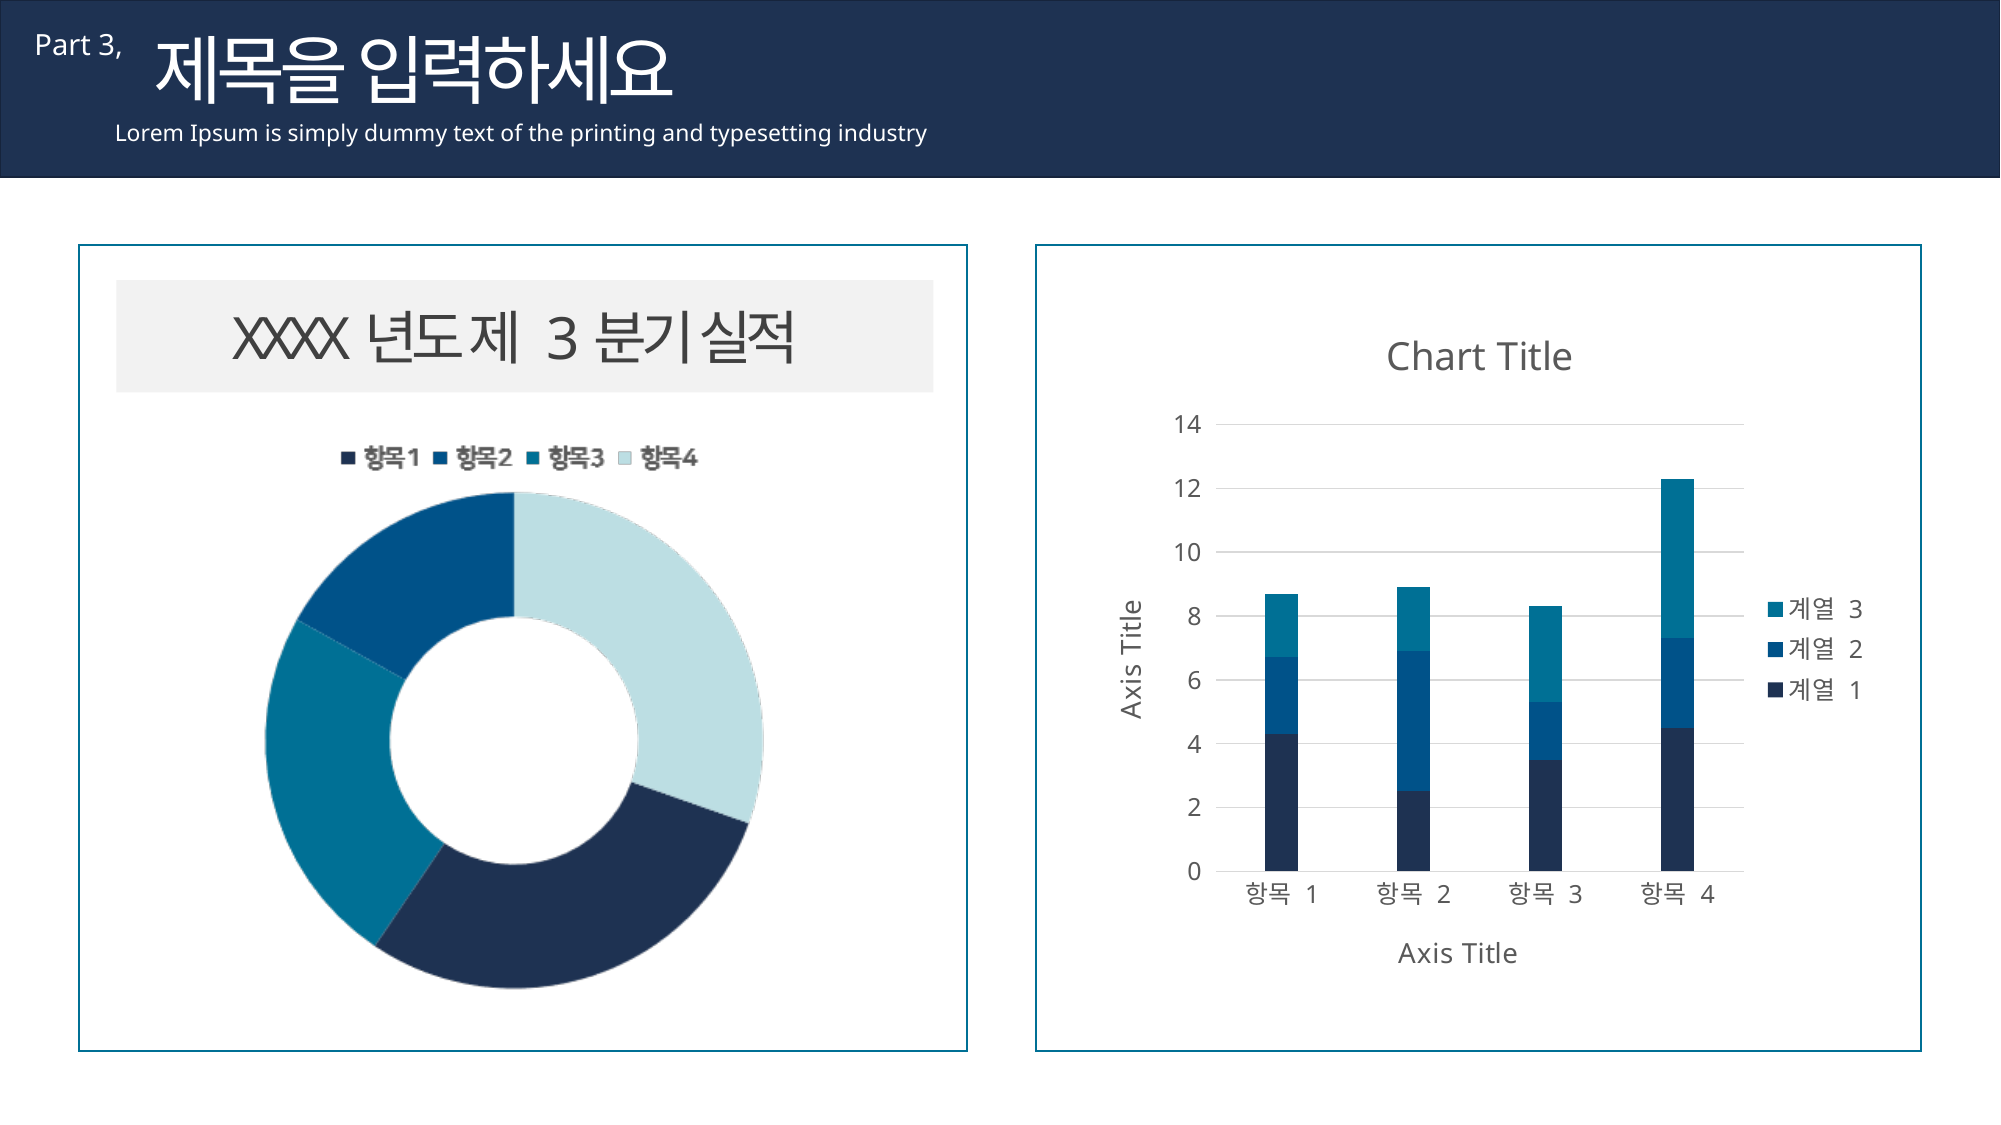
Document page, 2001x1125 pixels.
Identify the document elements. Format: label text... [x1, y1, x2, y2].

text_box 제목을 입력하세요 [139, 16, 692, 110]
text_box [0, 0, 2000, 178]
text_box Lorem Ipsum is simply dummy text of the printing and typesetting industry [99, 110, 943, 154]
text_box Part 3, [19, 19, 146, 69]
text_box [78, 244, 968, 1052]
text_box [115, 279, 934, 393]
text_box [1035, 244, 1922, 1052]
chart [1076, 294, 1884, 1005]
picture [117, 421, 915, 1005]
text_box XXXX년도 제 3분기 실적 [217, 293, 814, 379]
